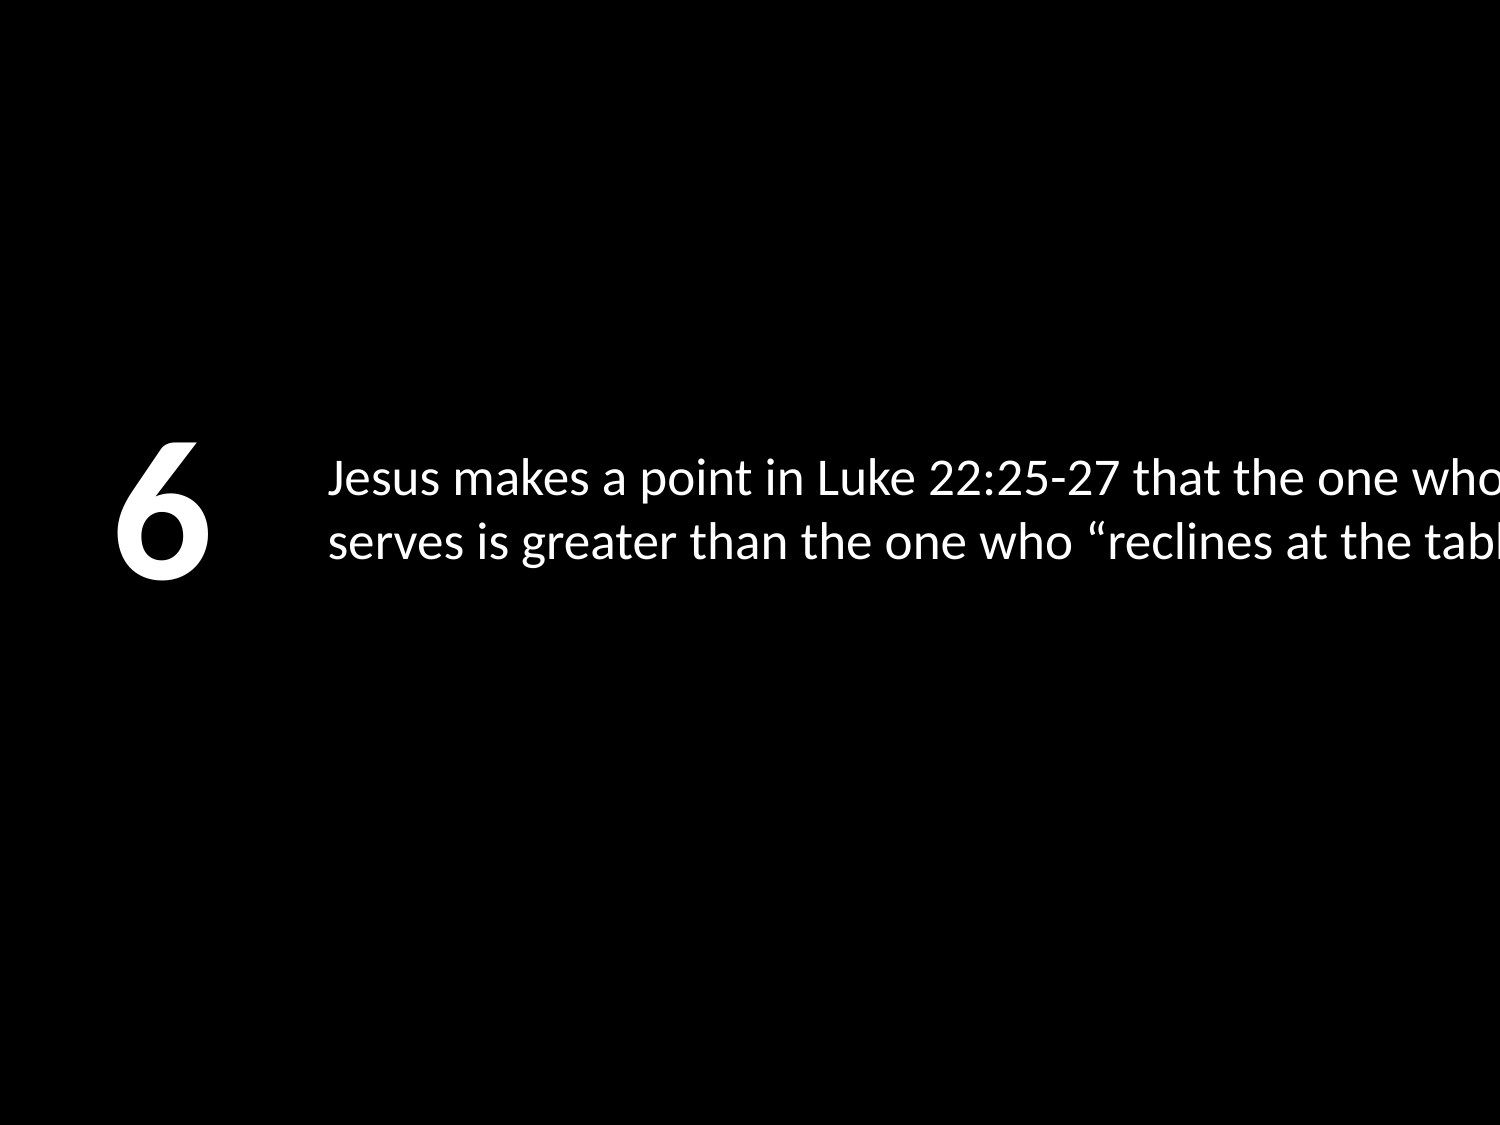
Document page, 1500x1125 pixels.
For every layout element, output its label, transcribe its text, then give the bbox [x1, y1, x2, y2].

list 6 [0, 262, 213, 738]
title Jesus makes a point in Luke 22:25-27 that the one who serves is greater than the one who “reclines at the table.” [312, 412, 1500, 600]
